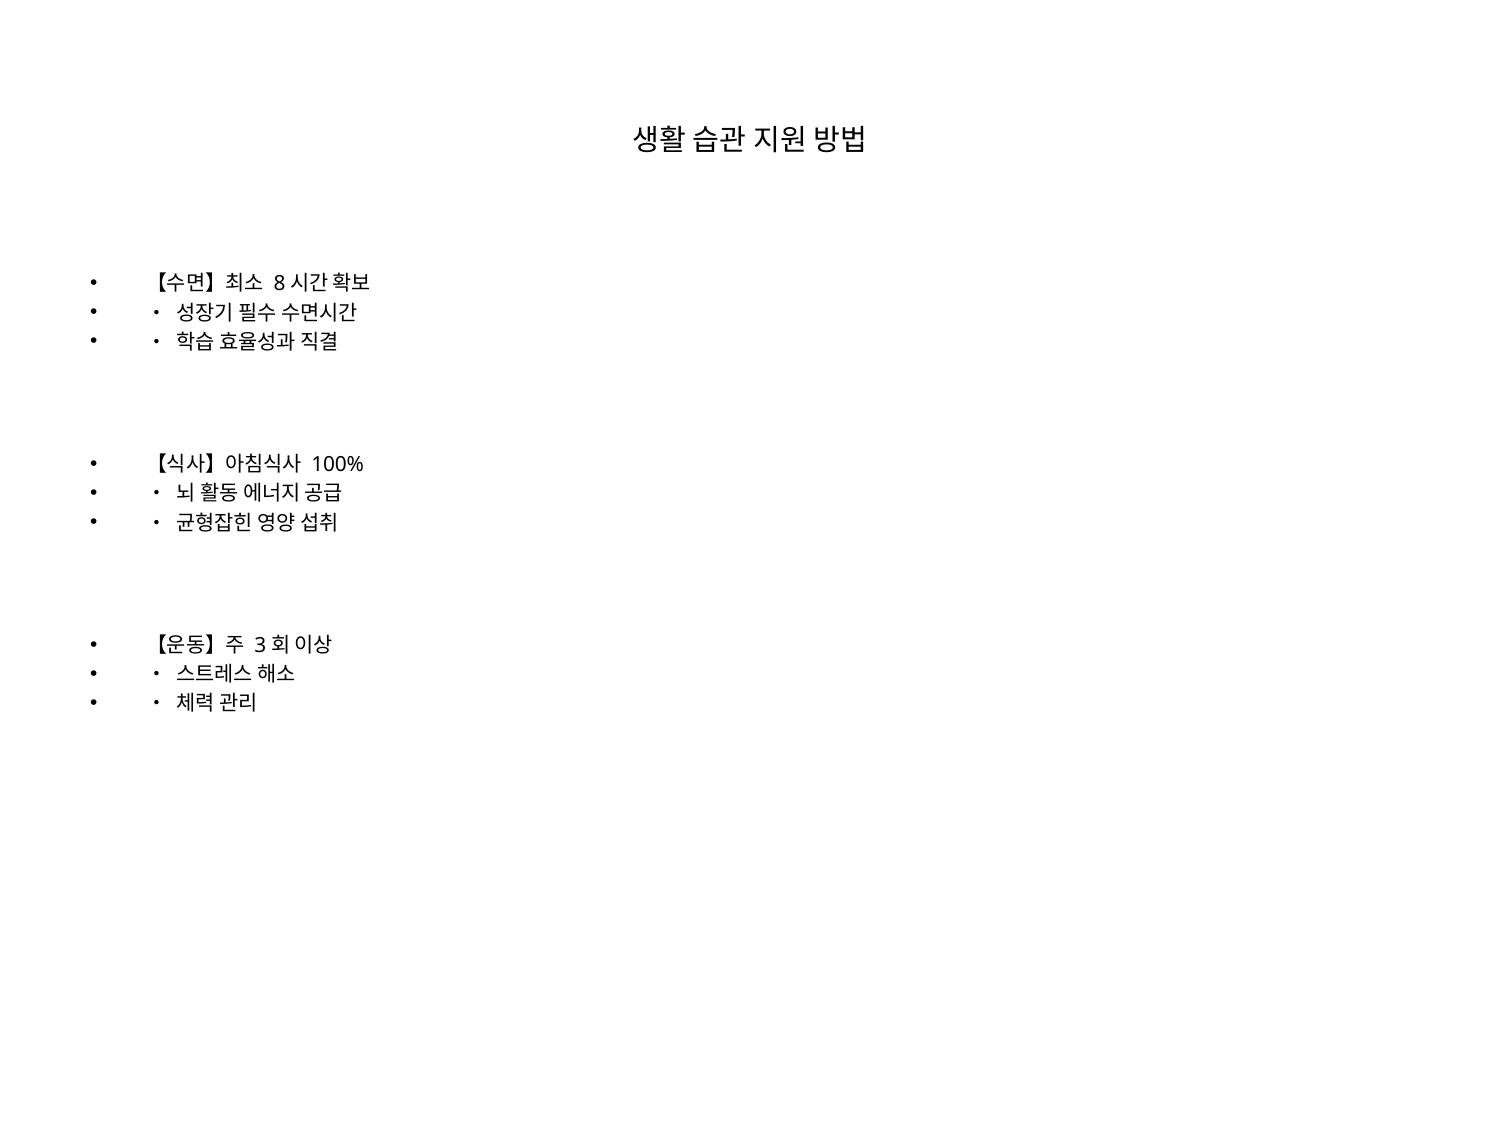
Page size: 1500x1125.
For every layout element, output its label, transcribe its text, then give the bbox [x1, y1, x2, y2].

title 생활 습관 지원 방법 [75, 45, 1425, 233]
list 【수면】최소 8시간 확보 • 성장기 필수 수면시간 • 학습 효율성과 직결 【식사】아침식사 100% • 뇌 활동 에너지 공급 • 균형잡힌 영양 섭취 【운동】주 3회 이상 • 스트레스 해소 • 체력 관리 [75, 262, 1425, 1005]
